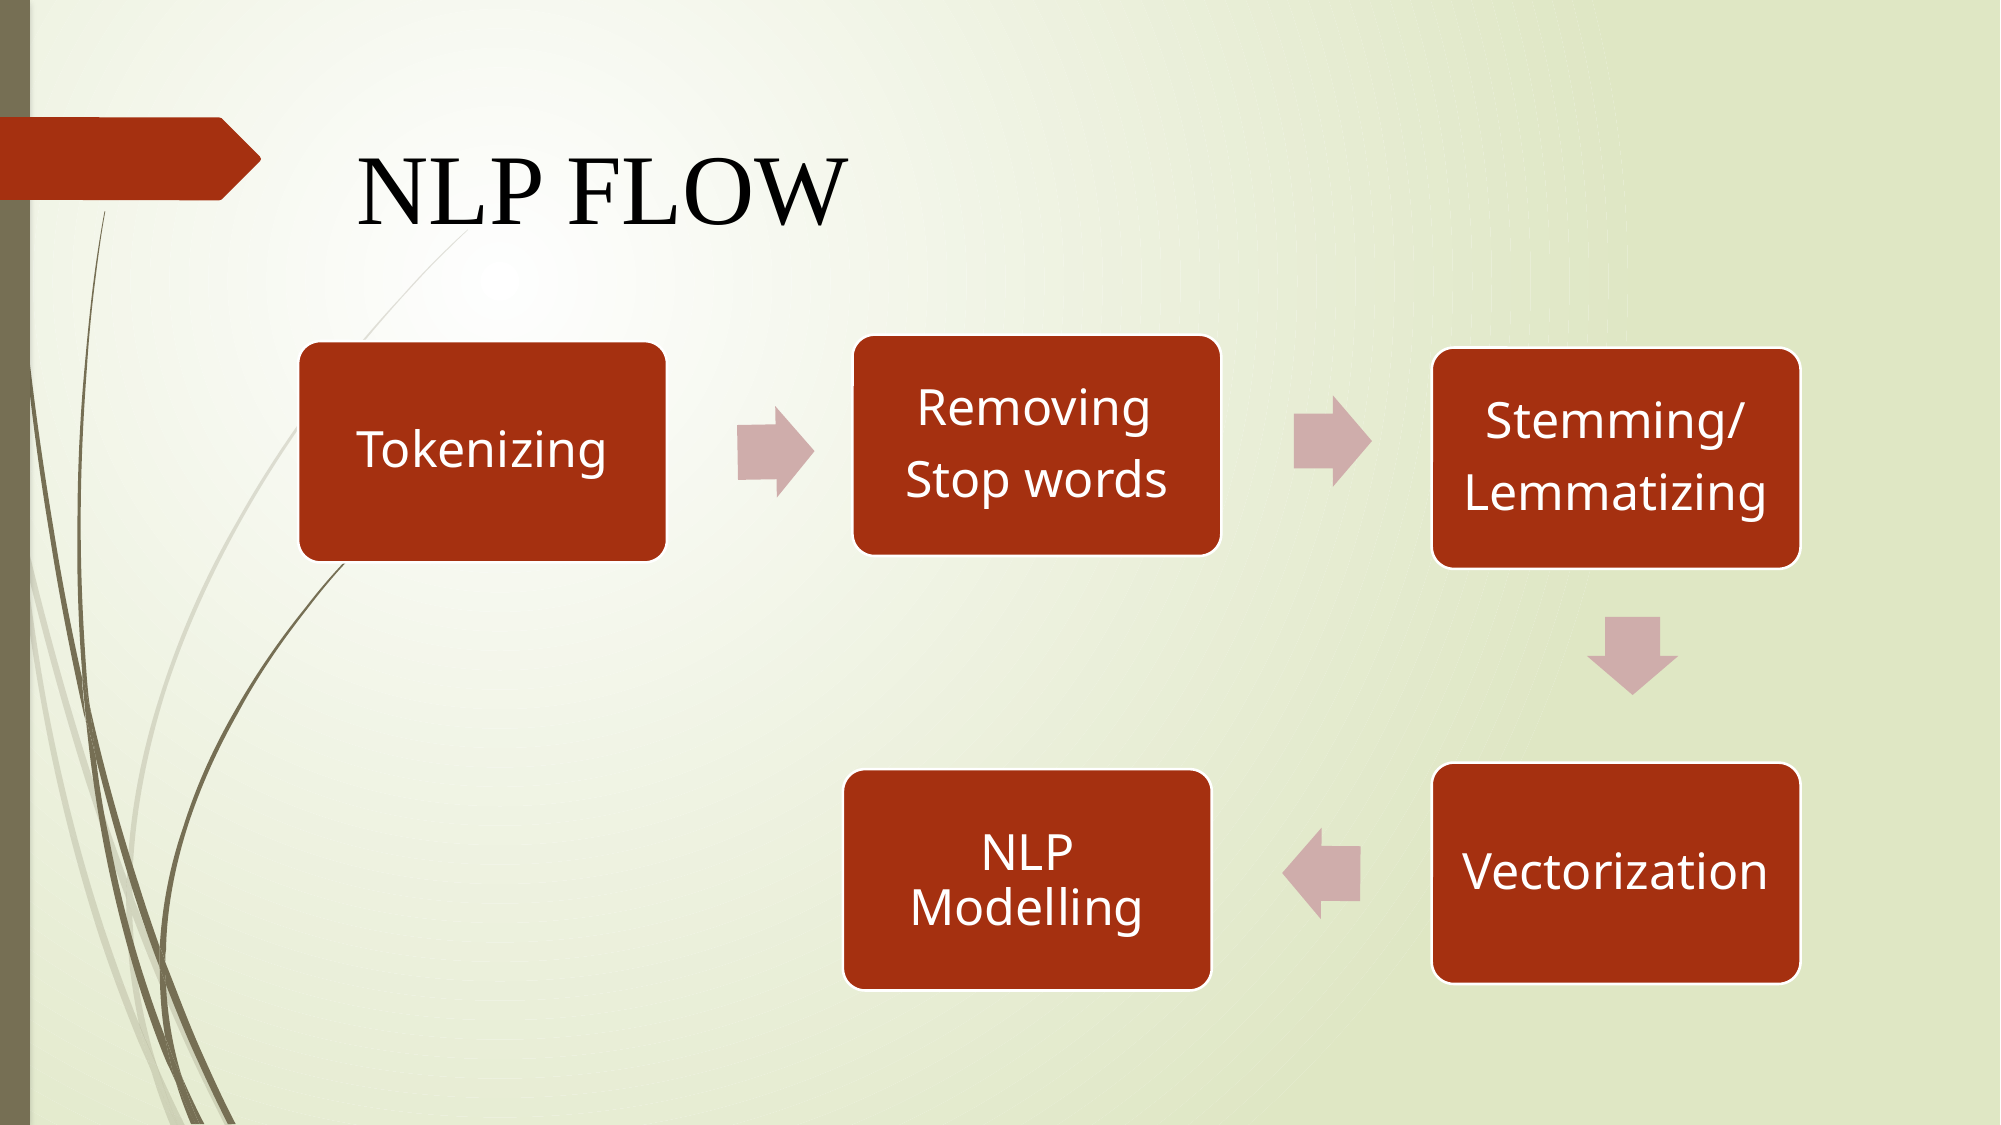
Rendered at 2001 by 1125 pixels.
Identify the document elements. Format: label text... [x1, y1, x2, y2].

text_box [1431, 762, 1801, 985]
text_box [1586, 616, 1679, 696]
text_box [737, 405, 815, 498]
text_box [1293, 395, 1373, 487]
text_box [297, 340, 668, 563]
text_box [1281, 827, 1361, 920]
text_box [852, 334, 1222, 557]
text_box NLP FLOW [341, 117, 896, 253]
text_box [842, 768, 1212, 991]
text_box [1431, 347, 1801, 570]
